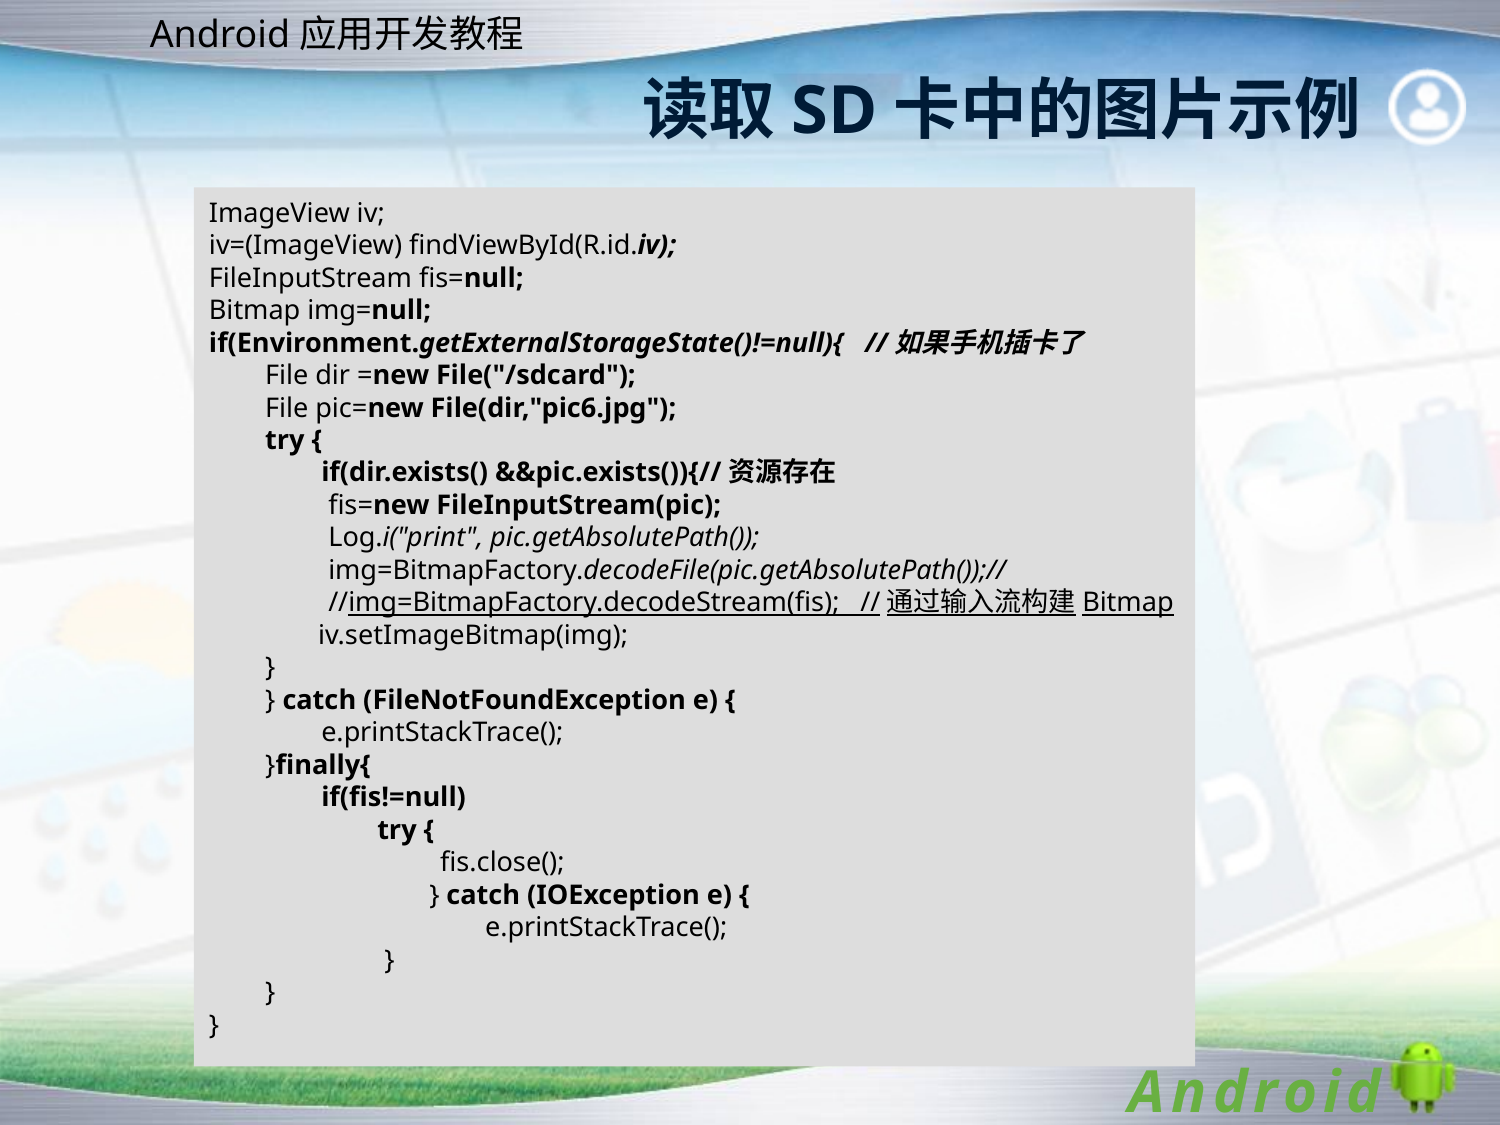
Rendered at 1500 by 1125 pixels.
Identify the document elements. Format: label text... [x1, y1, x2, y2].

title 读取SD卡中的图片示例 [213, 66, 1377, 147]
list ImageView iv; iv=(ImageView) findViewById(R.id.iv); FileInputStream fis=null; Bitmap img=null; if(Environment.getExternalStorageState()!=null){ //如果手机插卡了 File dir =new File("/sdcard"); File pic=new File(dir,"pic6.jpg"); try { if(dir.exists() &&pic.exists()){//资源存在 fis=new FileInputStream(pic); Log.i("print", pic.getAbsolutePath()); img=BitmapFactory.decodeFile(pic.getAbsolutePath());// //img=BitmapFactory.decodeStream(fis); //通过输入流构建Bitmap iv.setImageBitmap(img); } } catch (FileNotFoundException e) { e.printStackTrace(); }finally{ if(fis!=null) try { fis.close(); } catch (IOException e) { e.printStackTrace(); } } } [193, 187, 1196, 1067]
picture [0, 0, 1500, 1125]
